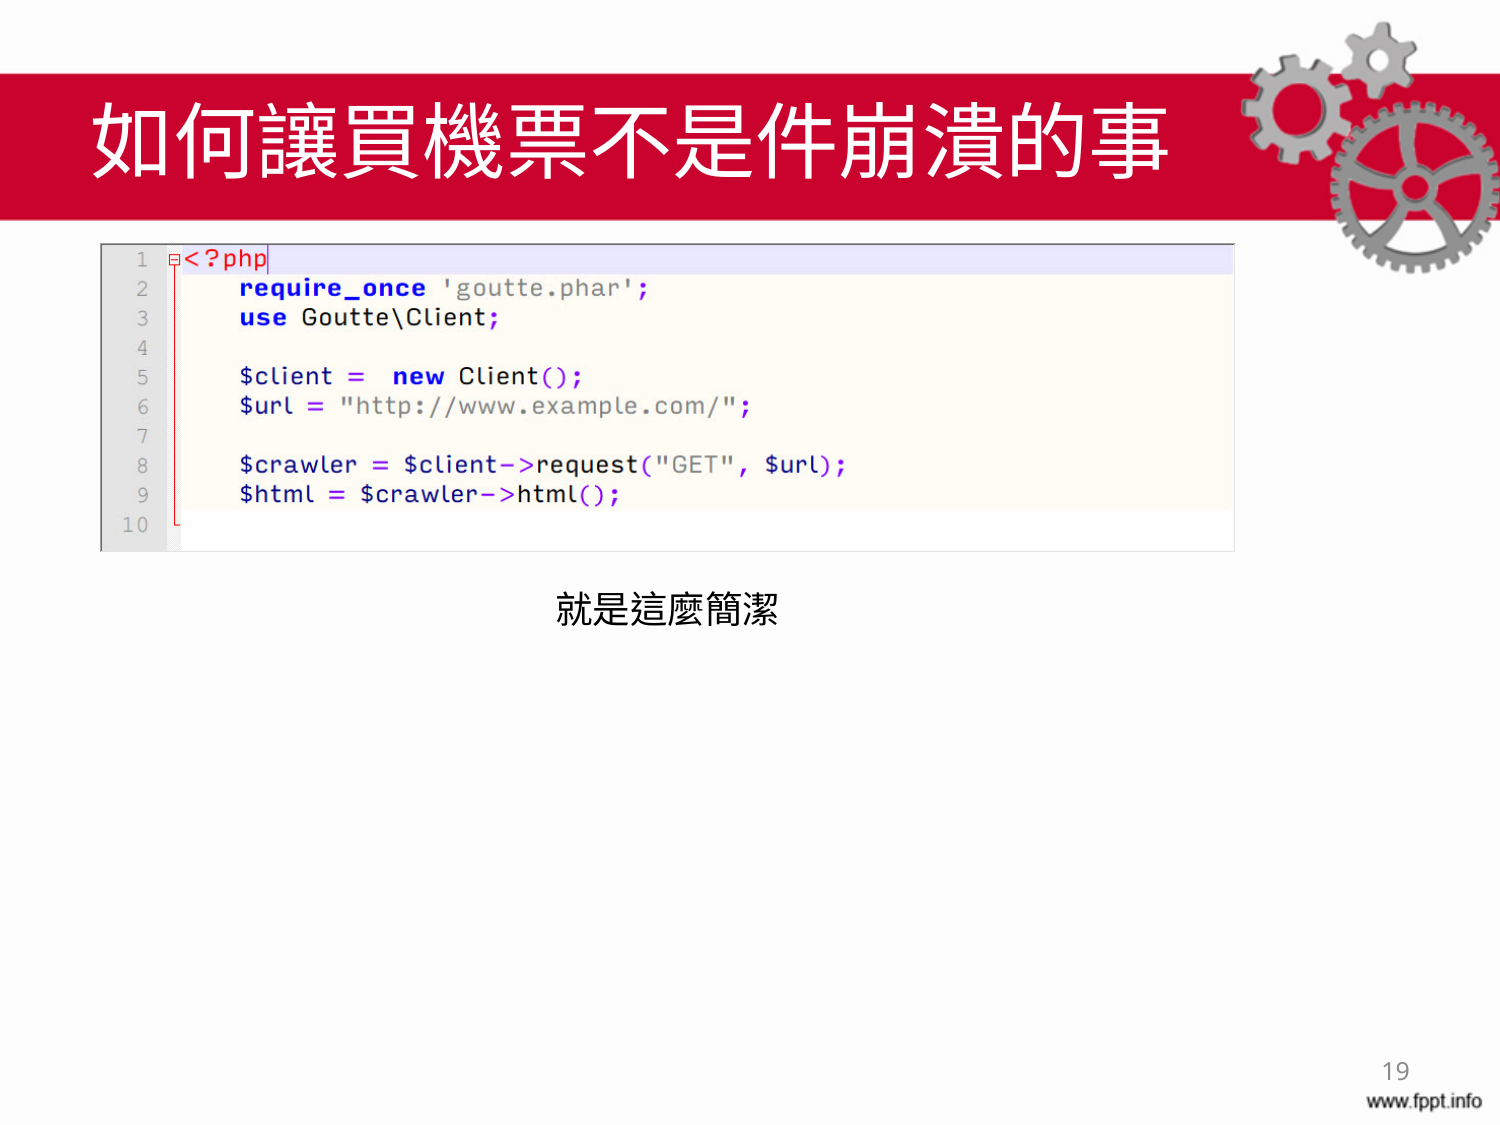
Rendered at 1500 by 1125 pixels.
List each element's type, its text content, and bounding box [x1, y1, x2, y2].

text_box 就是這麼簡潔 [540, 578, 796, 638]
slide_number 19 [1074, 1042, 1425, 1103]
title 如何讓買機票不是件崩潰的事 [75, 45, 1425, 233]
picture [0, 0, 1500, 1125]
